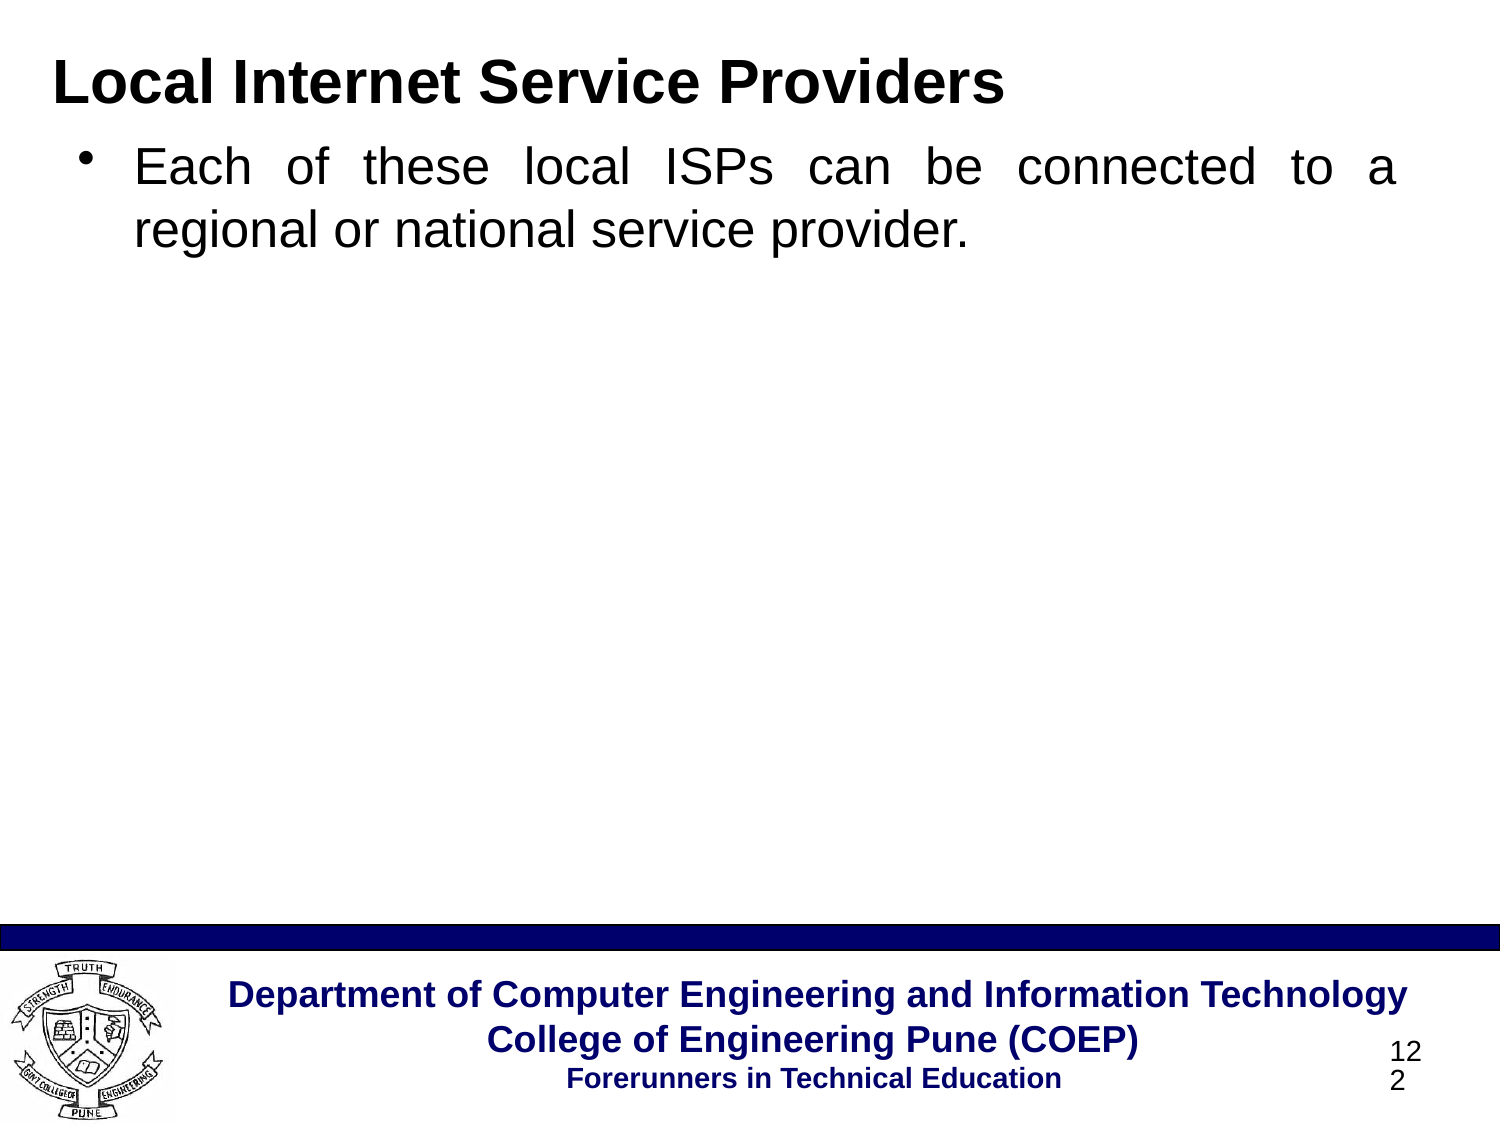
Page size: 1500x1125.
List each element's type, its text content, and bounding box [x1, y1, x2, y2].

picture [0, 954, 176, 1125]
title Local Internet Service Providers [37, 44, 1426, 113]
list Each of these local ISPs can be connected to a regional or national service provider. [62, 124, 1413, 888]
text_box [1374, 1024, 1450, 1088]
text_box [0, 924, 1500, 950]
